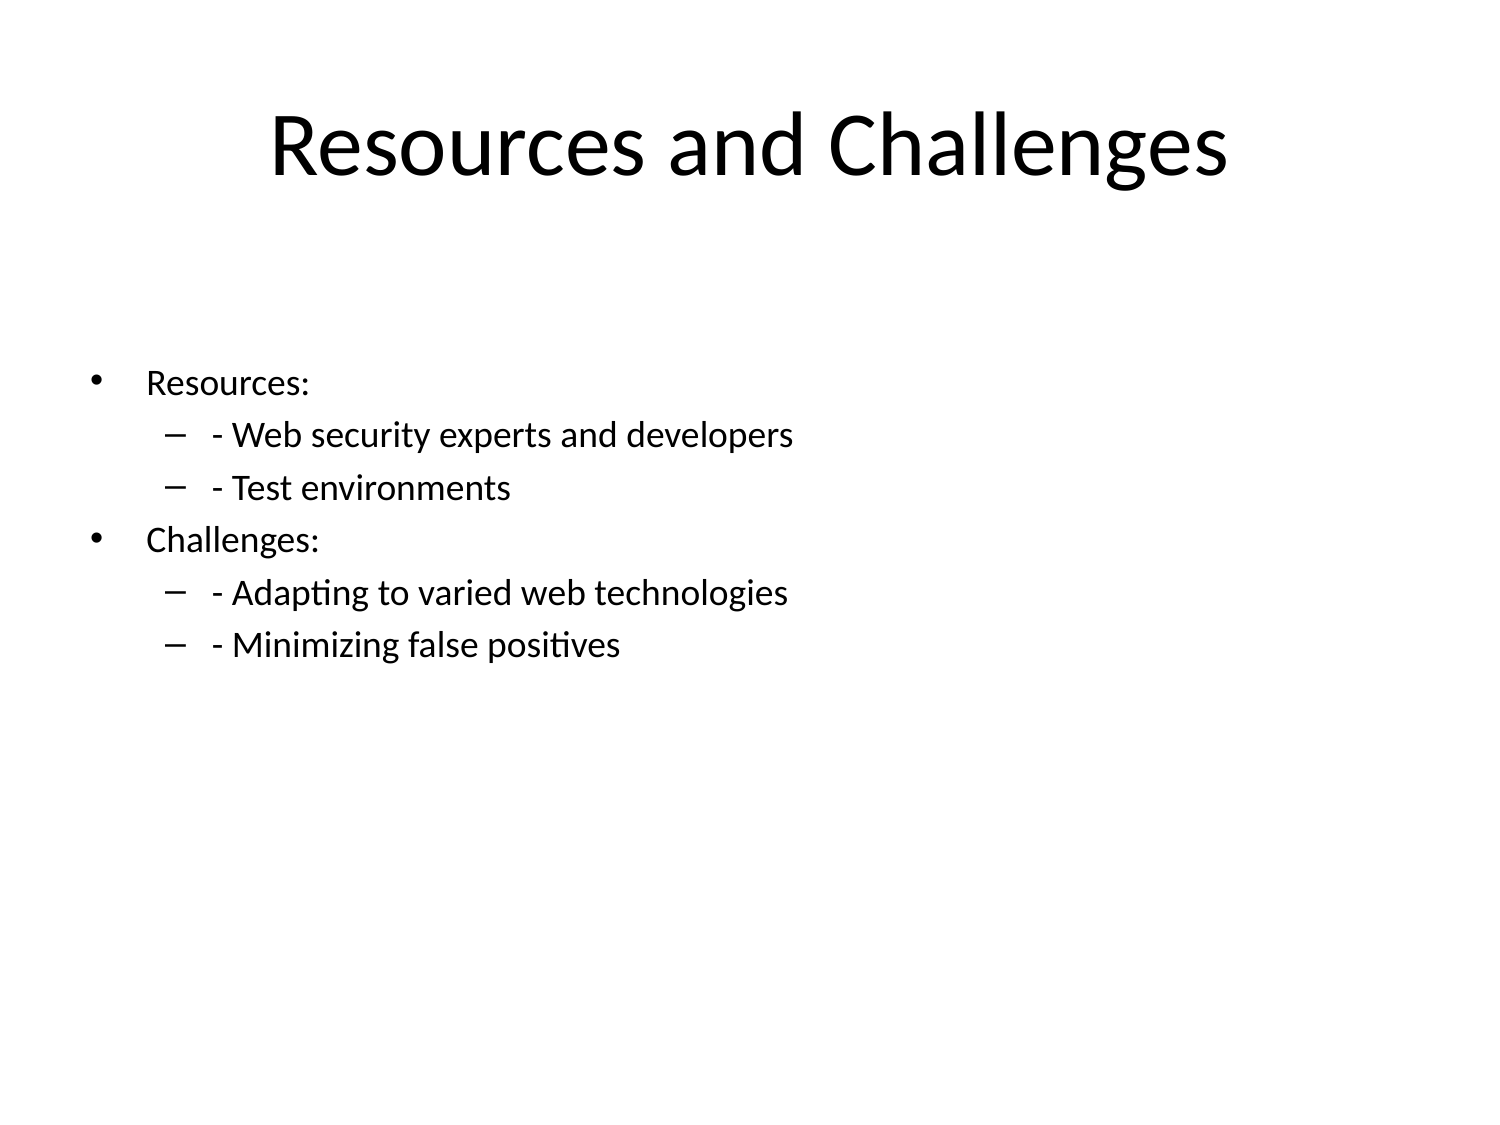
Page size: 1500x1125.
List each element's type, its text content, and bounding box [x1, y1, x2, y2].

title Resources and Challenges [75, 45, 1425, 233]
list Resources: - Web security experts and developers - Test environments Challenges: - Adapting to varied web technologies - Minimizing false positives [75, 262, 1425, 1005]
